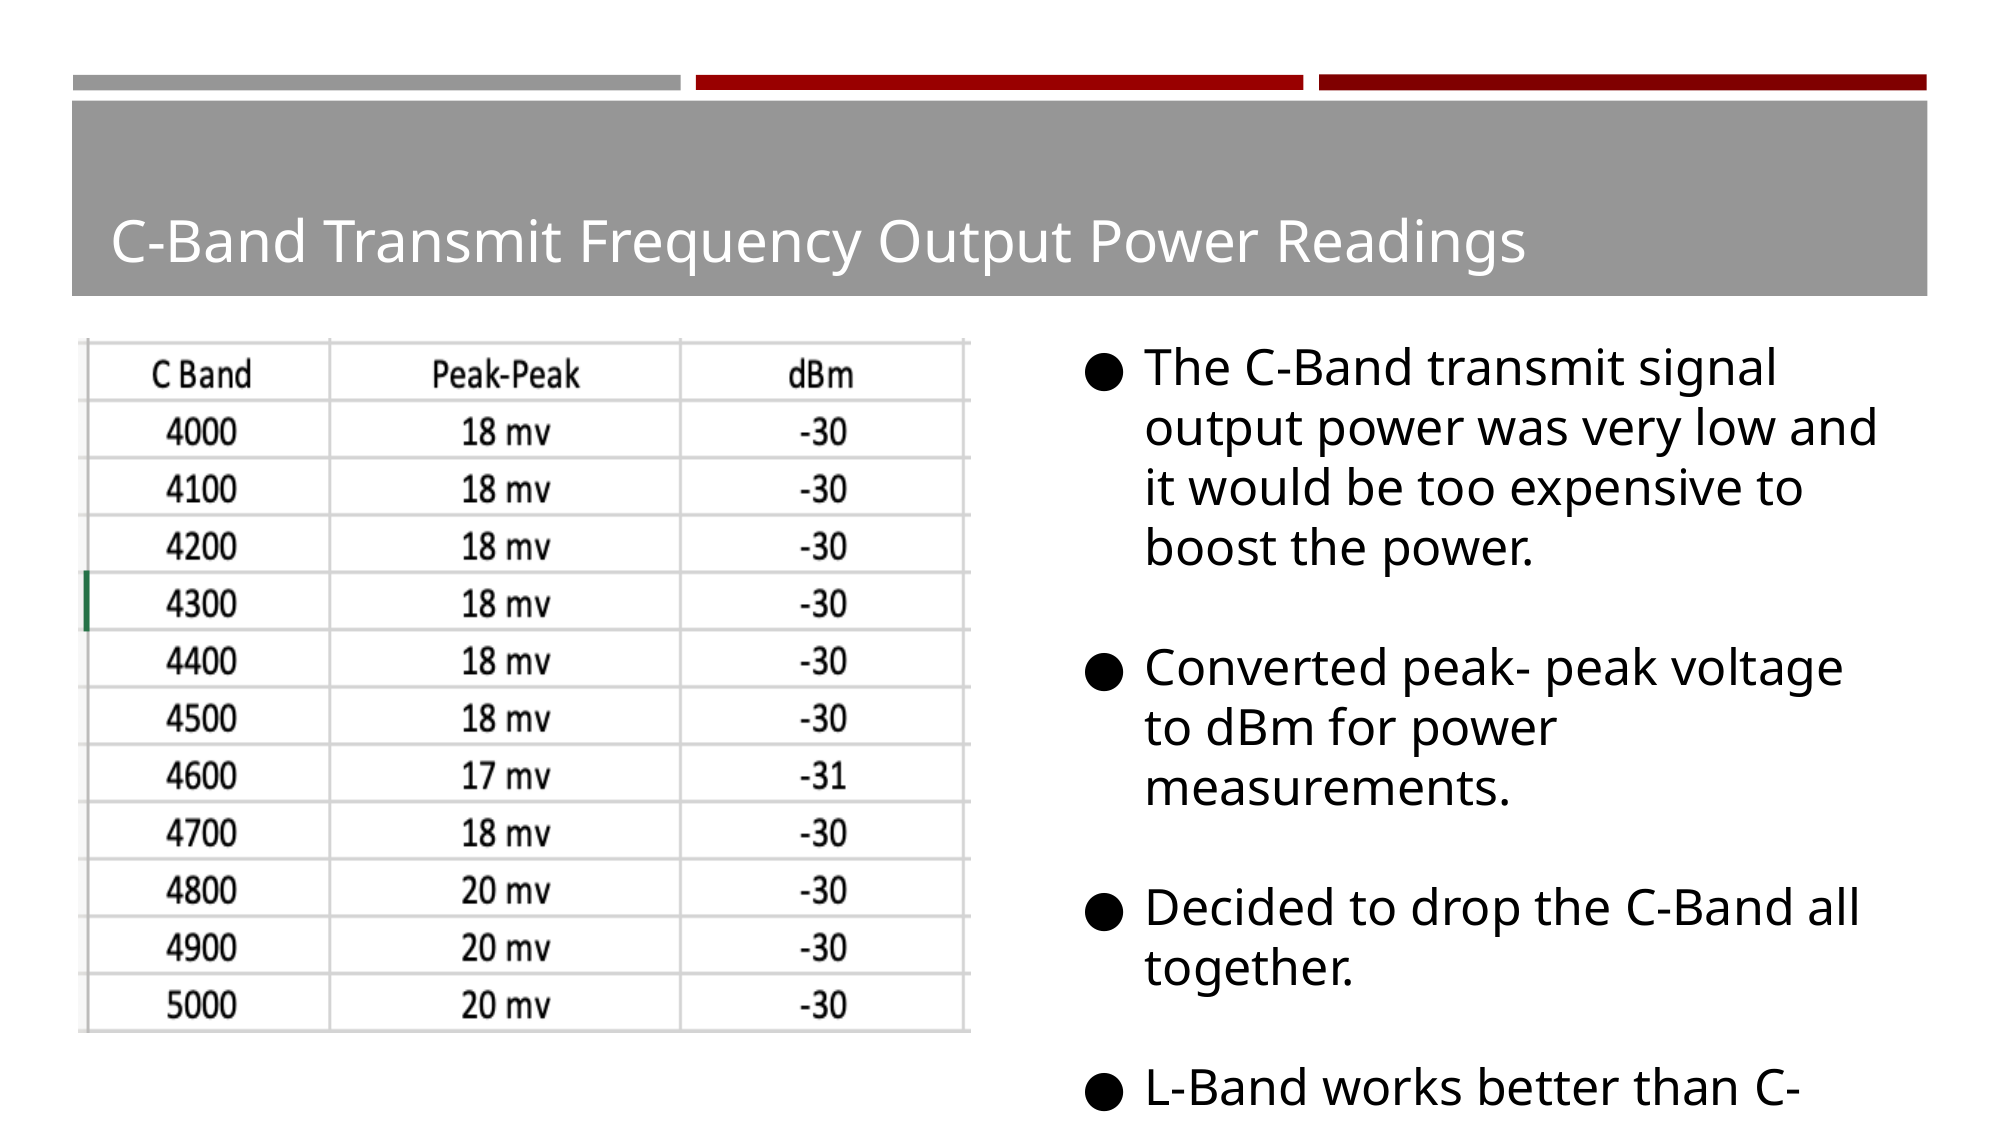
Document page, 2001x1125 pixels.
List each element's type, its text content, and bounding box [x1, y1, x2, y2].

title C-Band Transmit Frequency Output Power Readings [95, 115, 1905, 282]
text_box The C-Band transmit signal output power was very low and it would be too expensive to boost the power. Converted peak- peak voltage to dBm for power measurements. Decided to drop the C-Band all together. L-Band works better than C-band for GPR. [1054, 320, 1916, 973]
picture [78, 338, 971, 1033]
